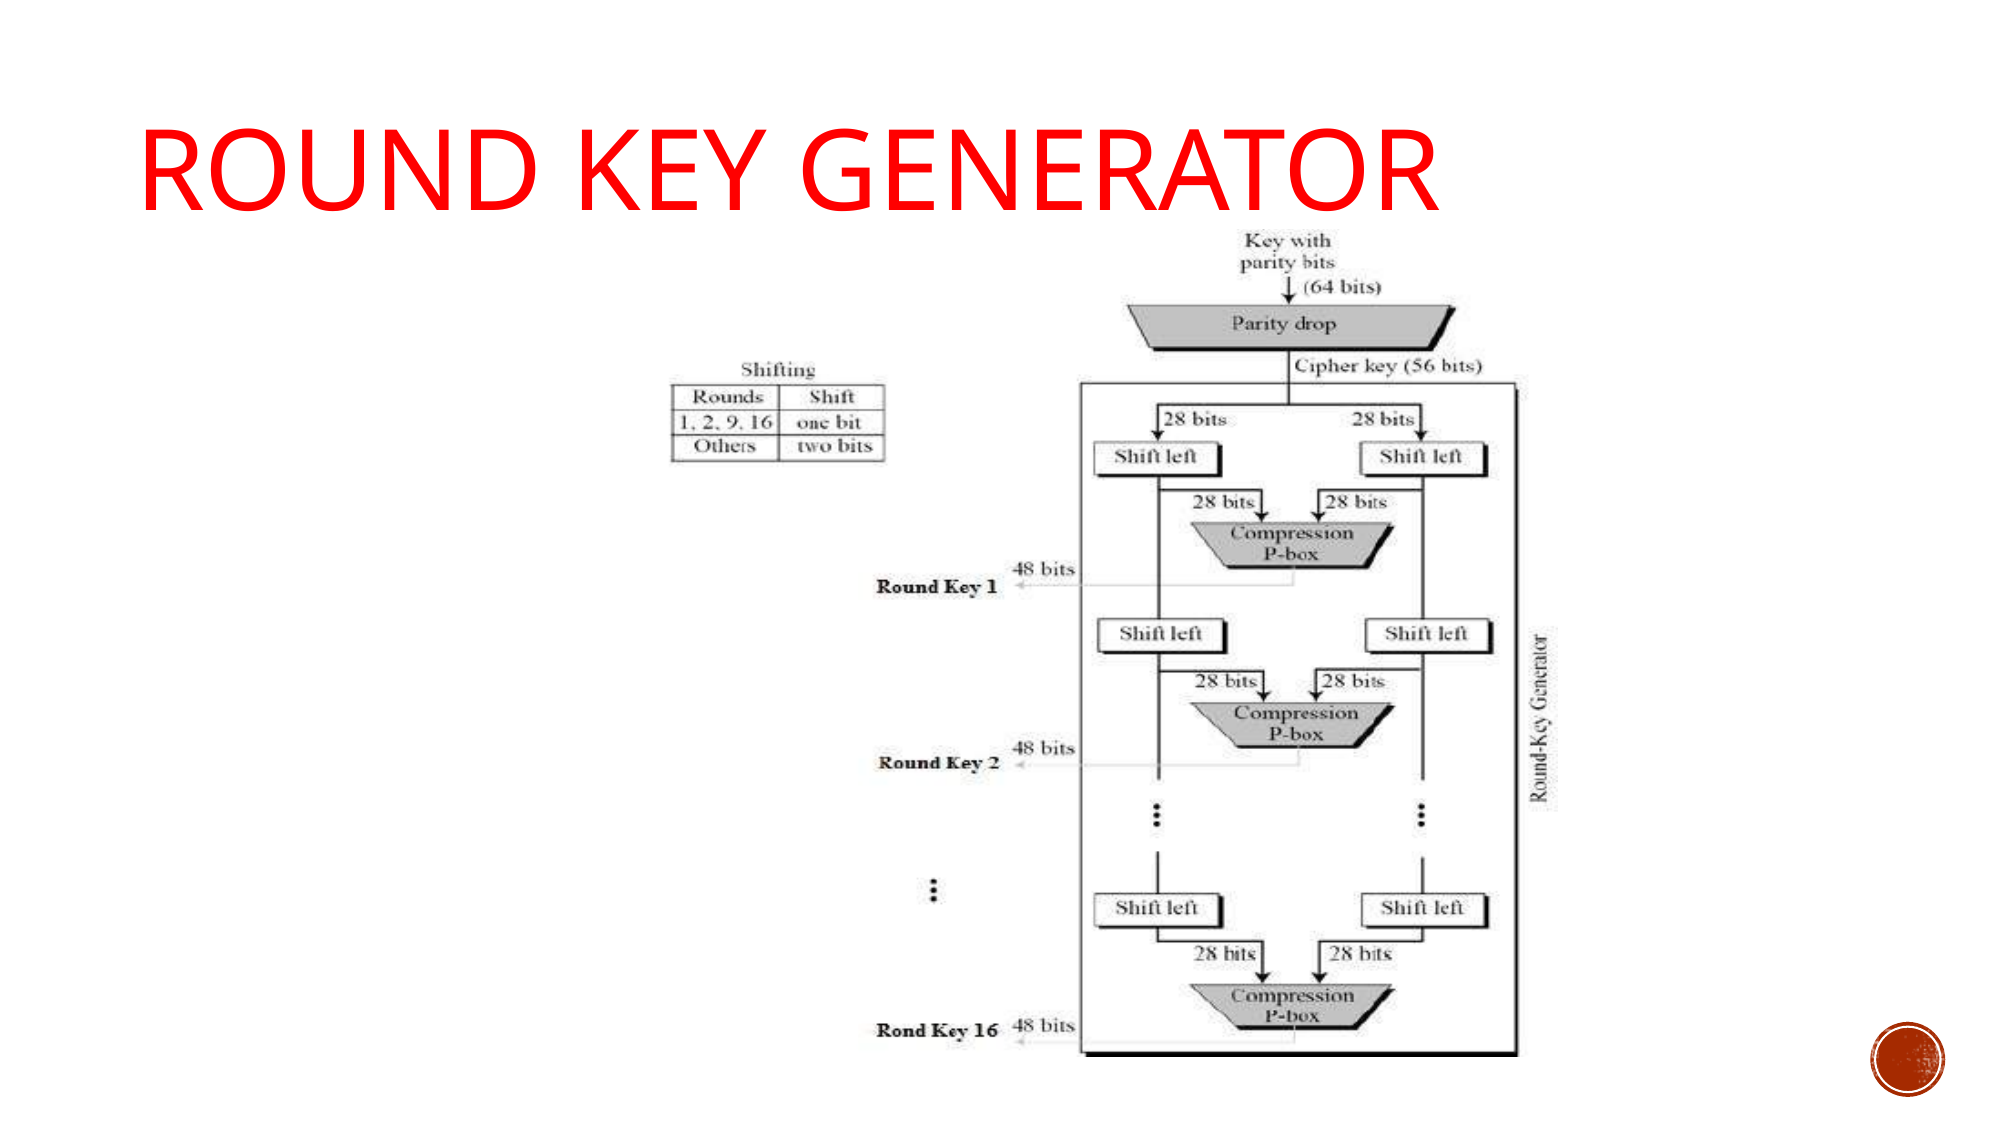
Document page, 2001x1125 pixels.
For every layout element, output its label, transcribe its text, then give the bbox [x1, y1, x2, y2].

title Round key generator [120, 79, 1826, 268]
picture [655, 229, 1558, 1057]
